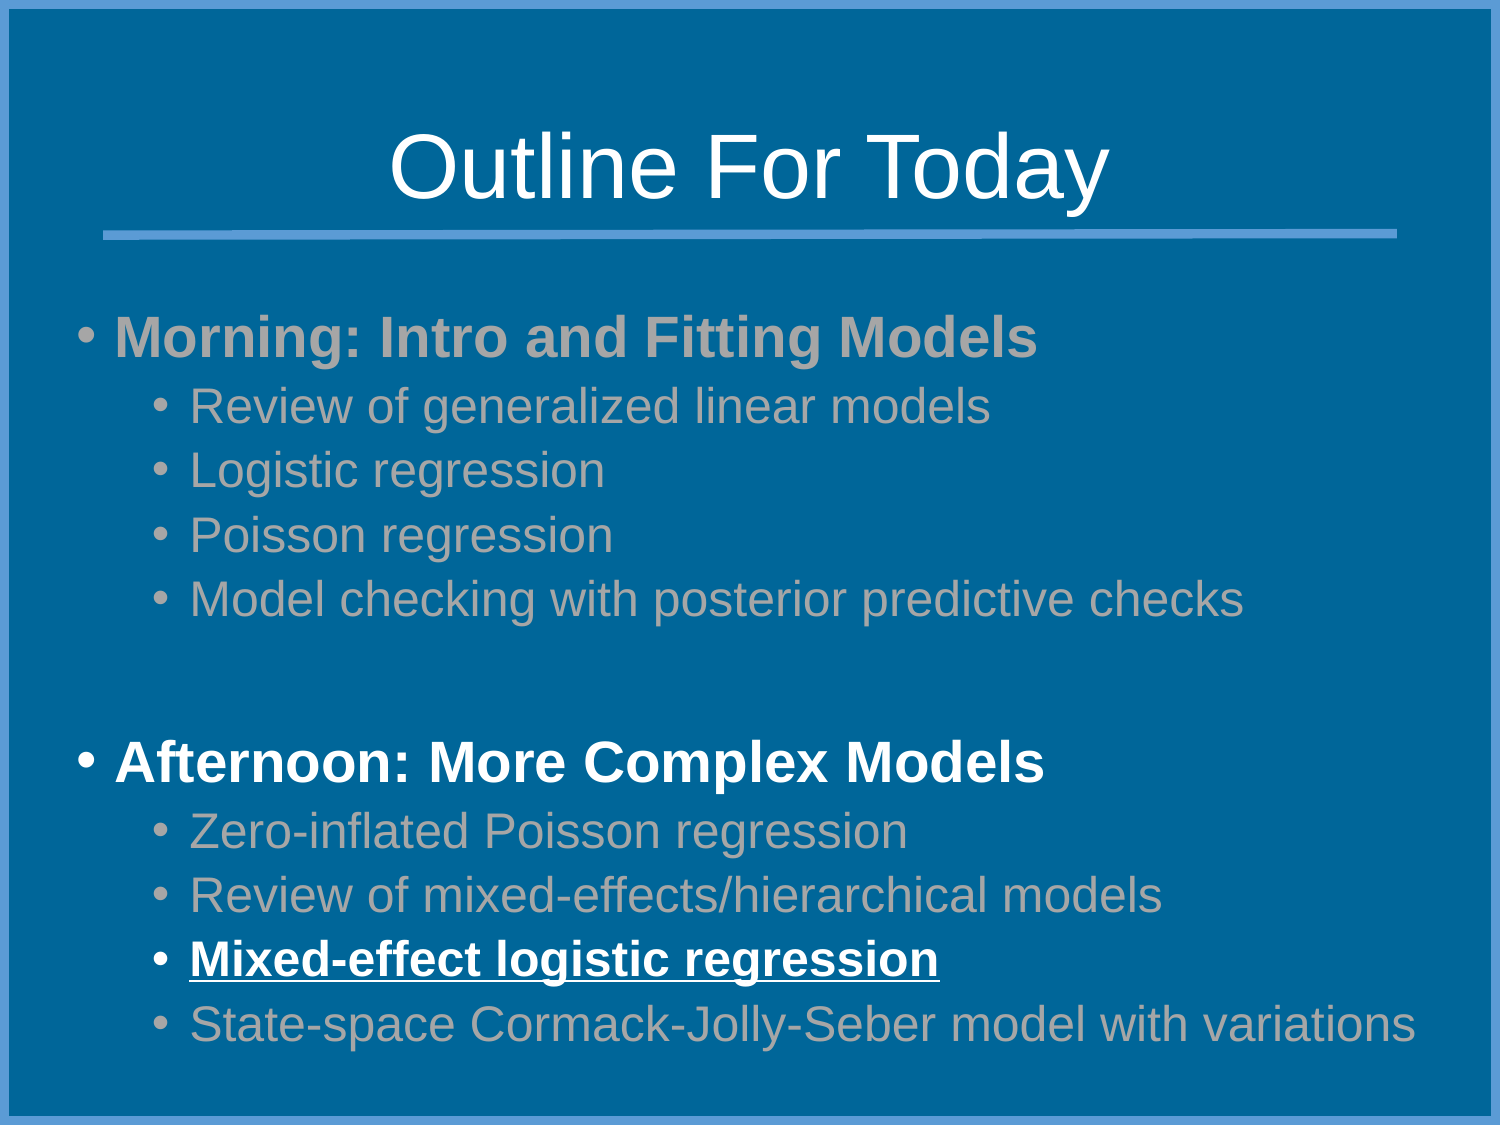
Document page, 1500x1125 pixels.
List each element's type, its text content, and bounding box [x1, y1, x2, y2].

title Outline For Today [103, 59, 1397, 278]
list Morning: Intro and Fitting Models Review of generalized linear models Logistic regression Poisson regression Model checking with posterior predictive checks Afternoon: More Complex Models Zero-inflated Poisson regression Review of mixed-effects/hierarchical models Mixed-effect logistic regression State-space Cormack-Jolly-Seber model with variations [61, 299, 1472, 1089]
